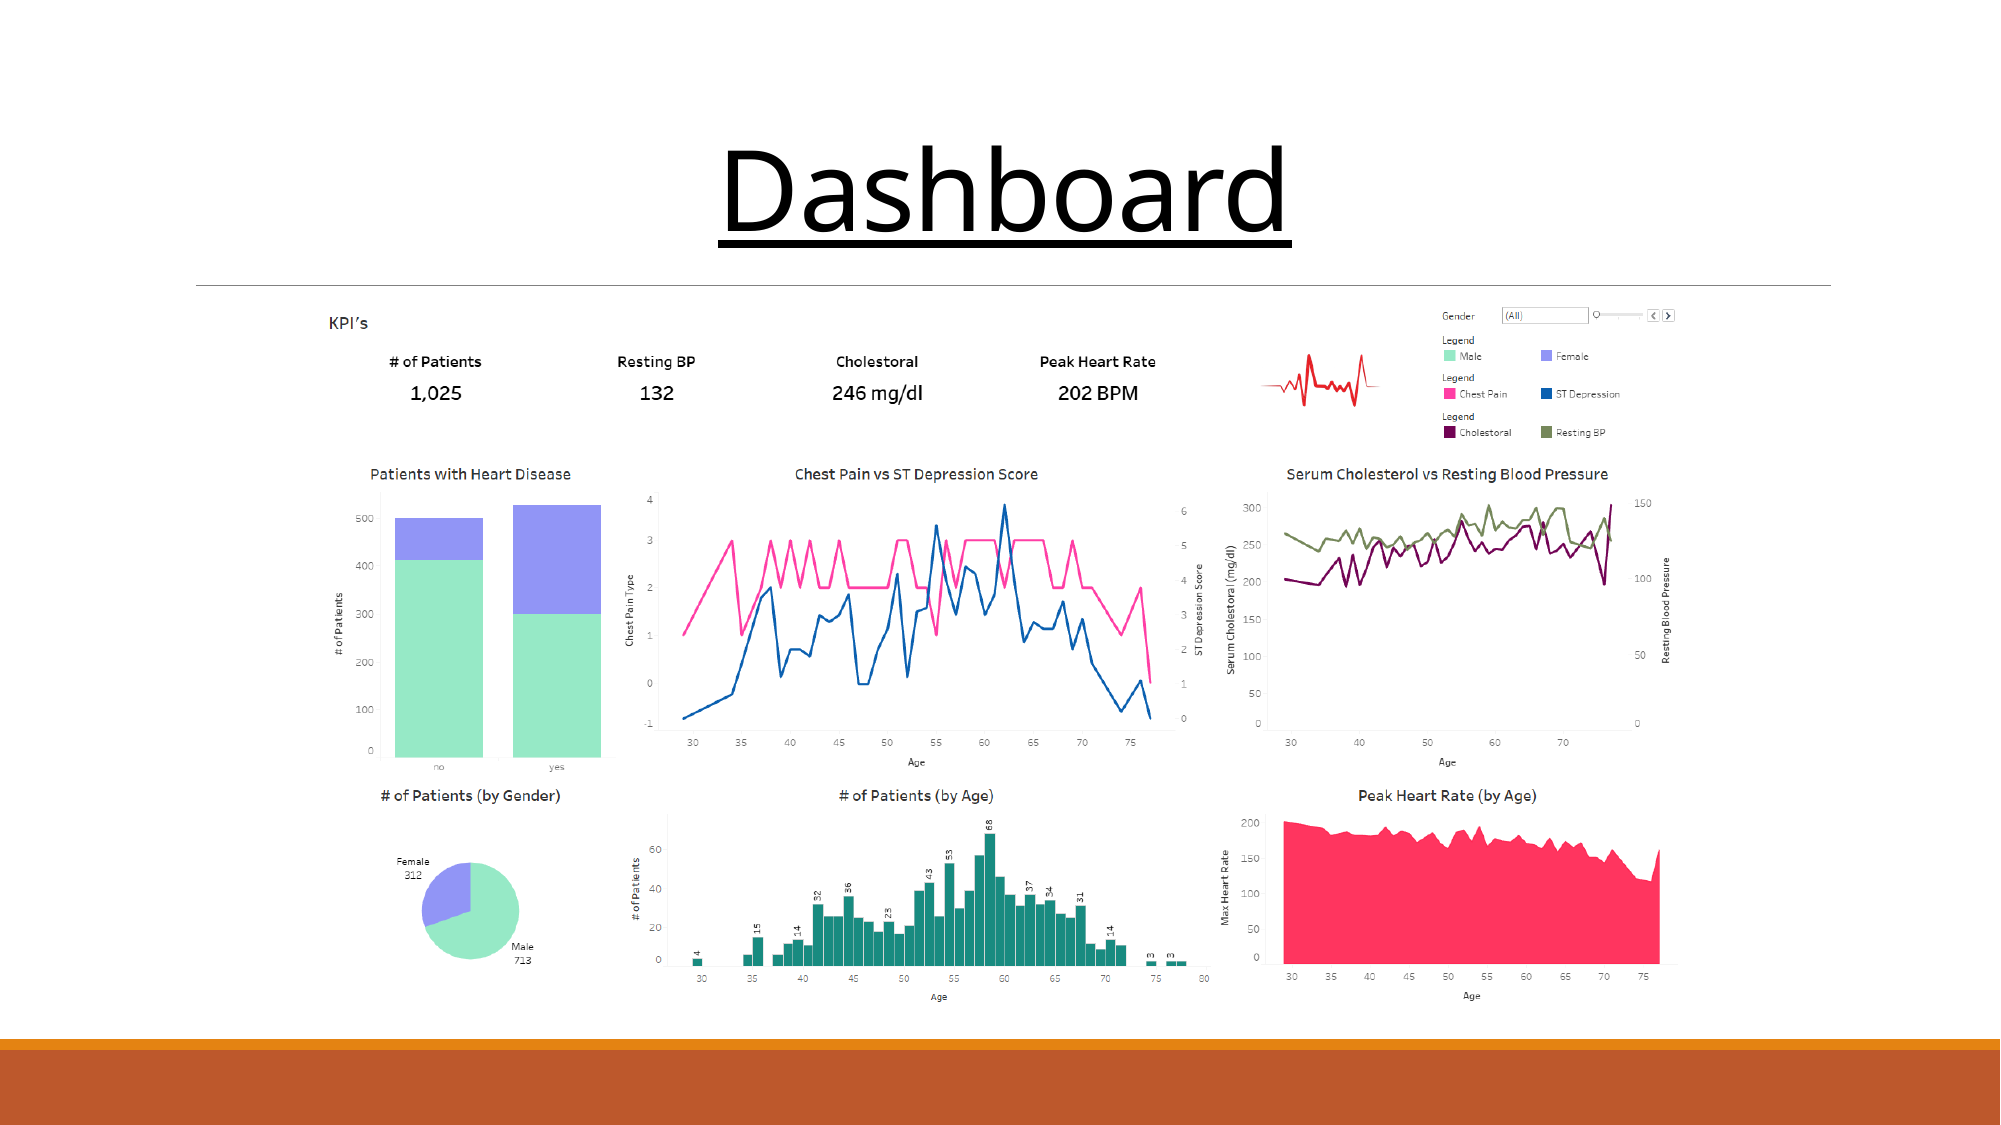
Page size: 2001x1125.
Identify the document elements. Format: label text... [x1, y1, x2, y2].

title Dashboard [179, 26, 1830, 265]
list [316, 299, 1684, 1016]
